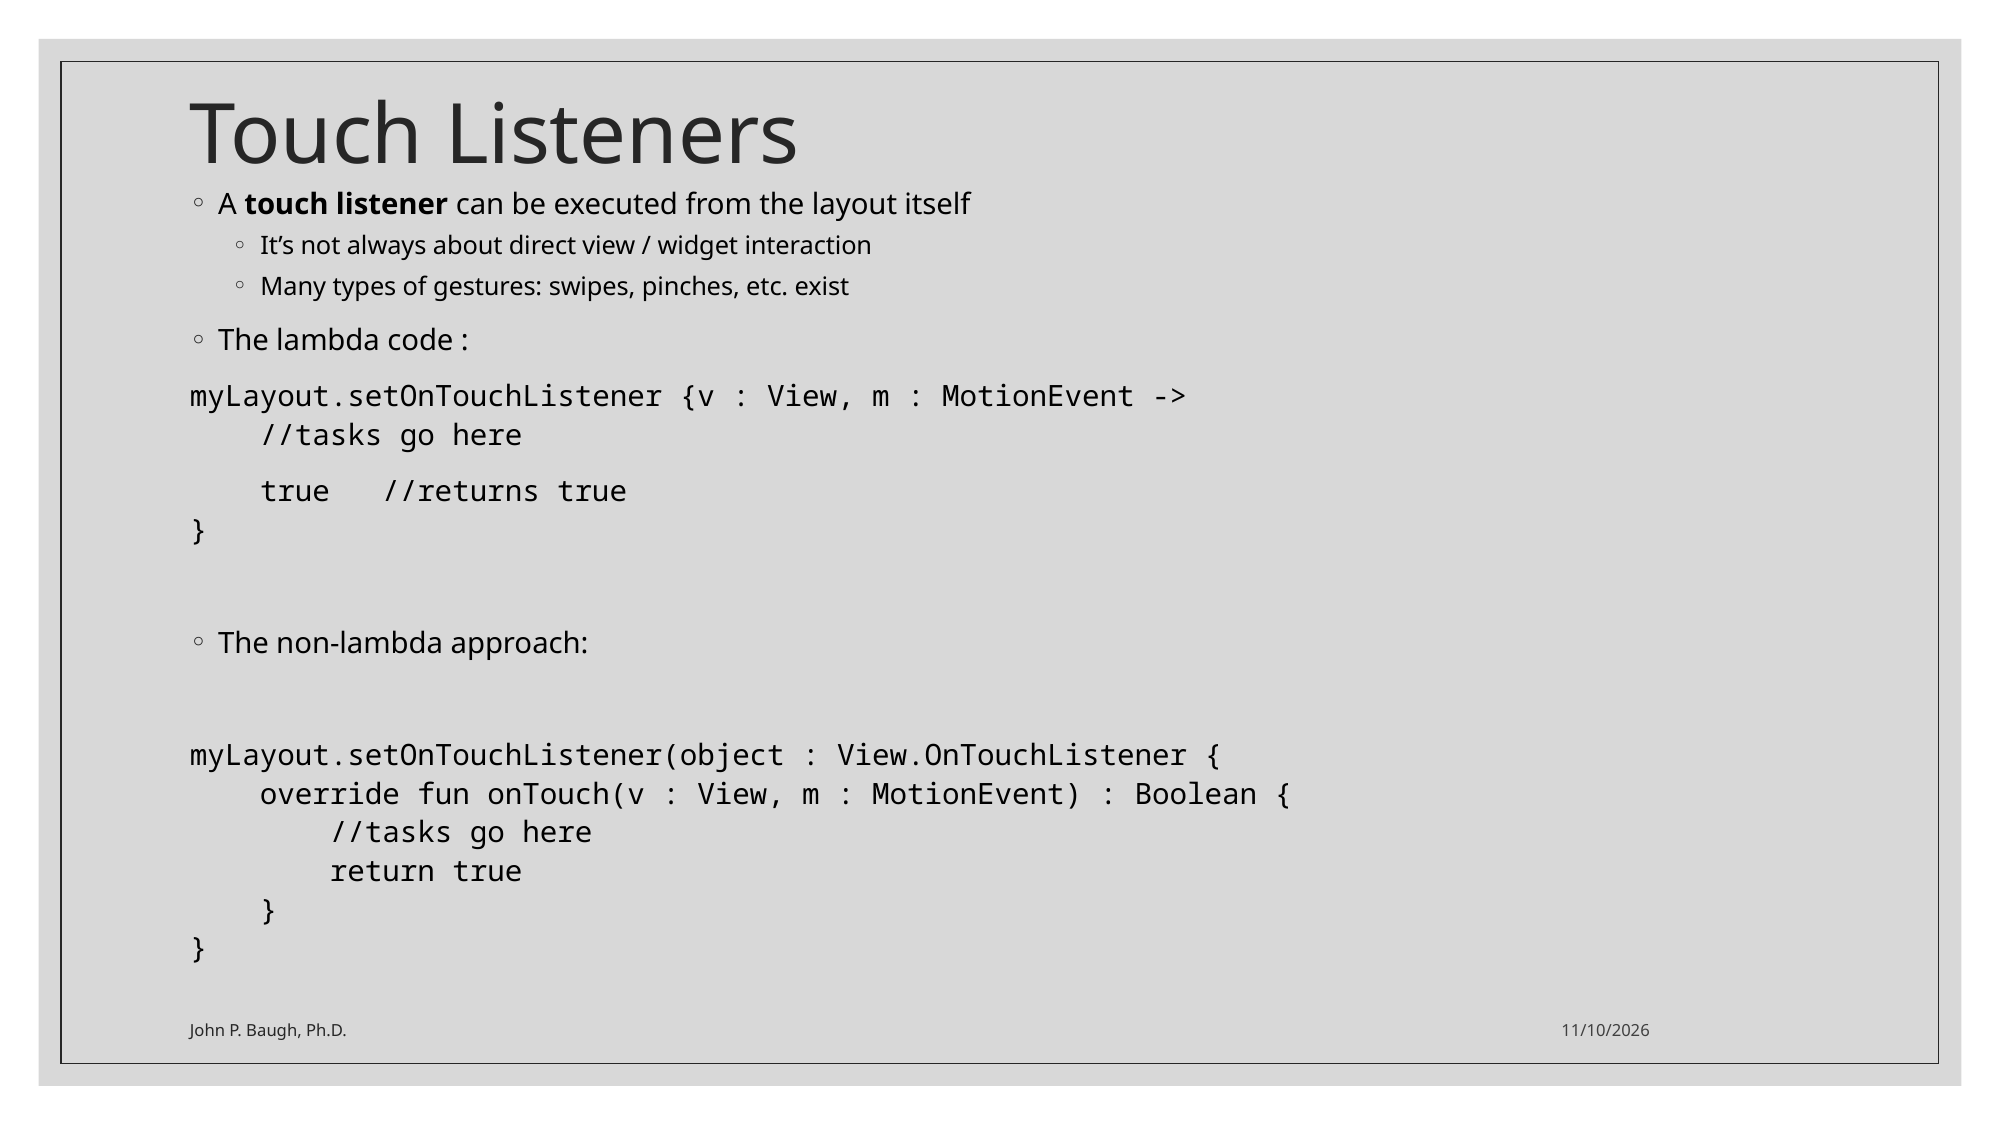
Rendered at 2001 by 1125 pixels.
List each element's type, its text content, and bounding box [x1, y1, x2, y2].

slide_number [1190, 990, 1665, 1050]
title Touch Listeners [174, 75, 1825, 173]
list A touch listener can be executed from the layout itself It’s not always about direct view / widget interaction Many types of gestures: swipes, pinches, etc. exist The lambda code : myLayout.setOnTouchListener {v : View, m : MotionEvent -> //tasks go here true //returns true } The non-lambda approach: myLayout.setOnTouchListener(object : View.OnTouchListener { override fun onTouch(v : View, m : MotionEvent) : Boolean { //tasks go here return true } } [174, 173, 1825, 977]
footer John P. Baugh, Ph.D. [174, 990, 1130, 1050]
